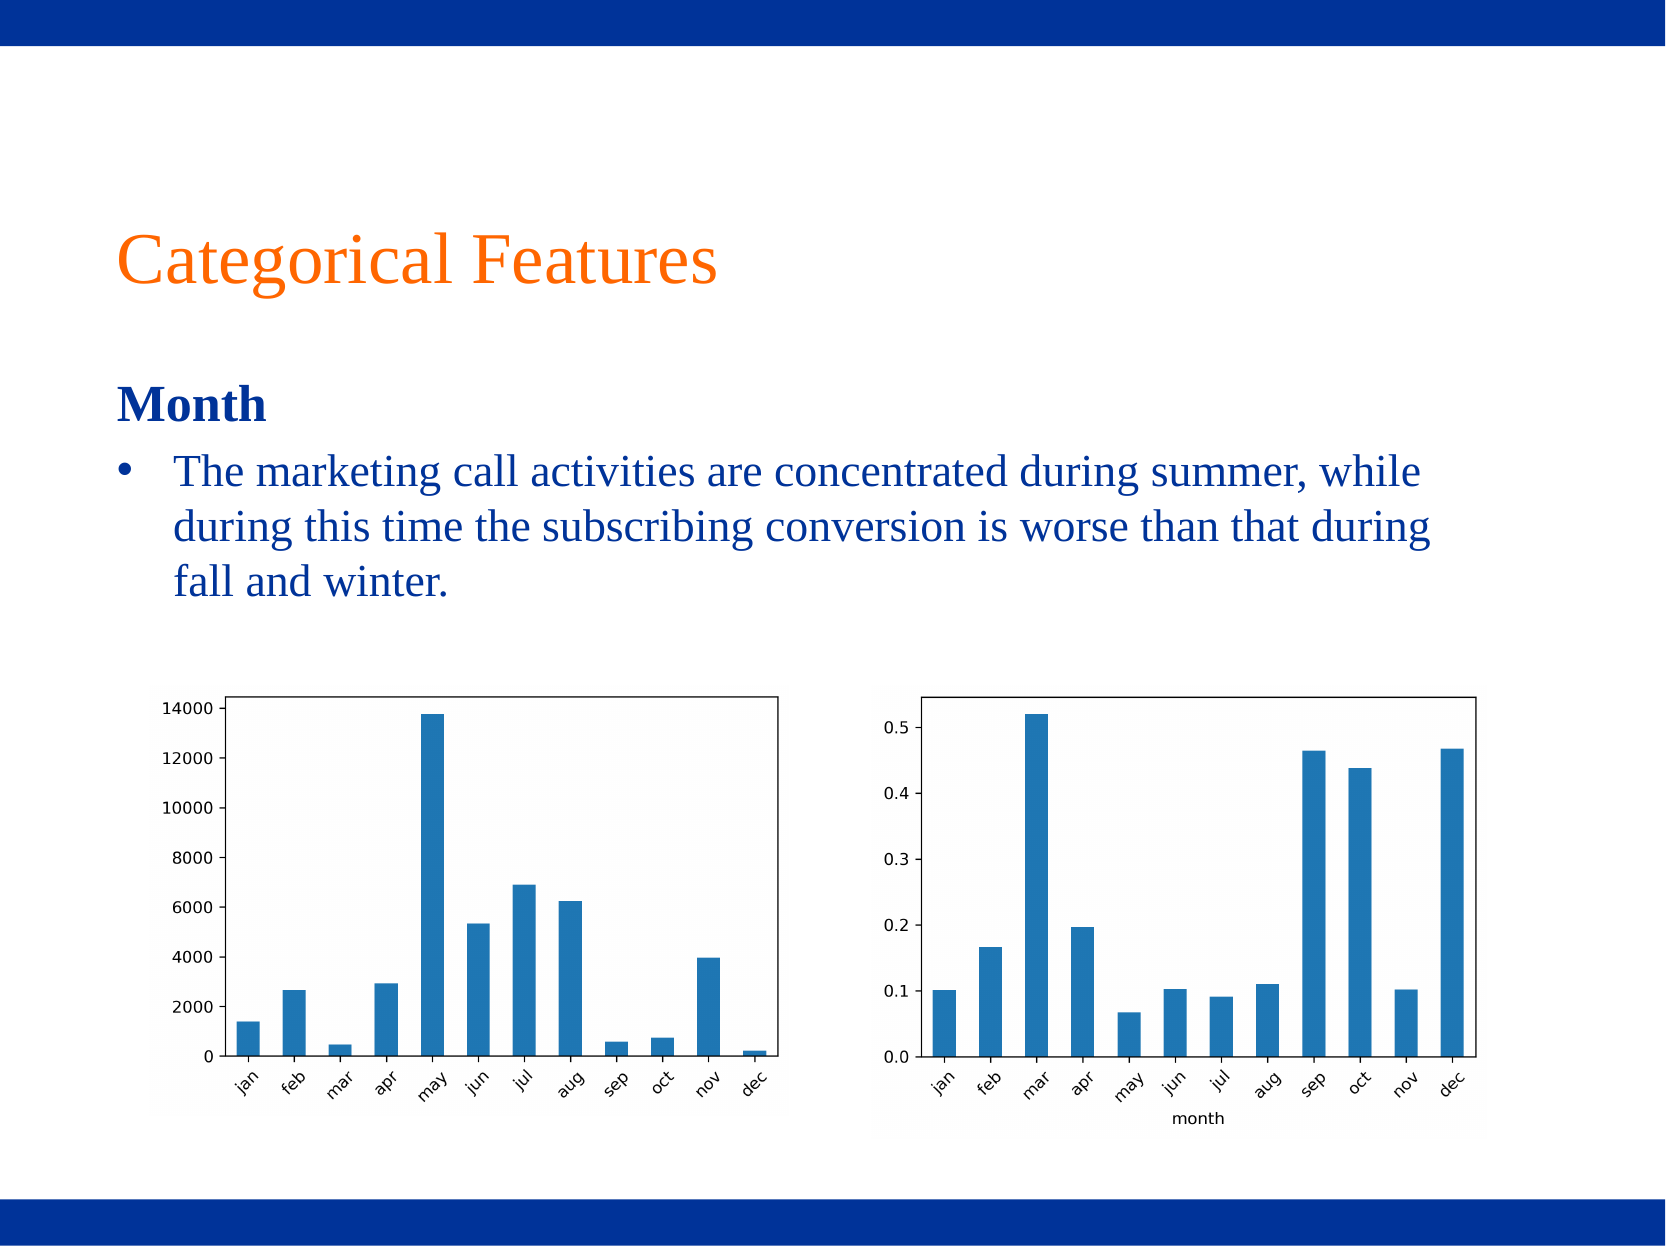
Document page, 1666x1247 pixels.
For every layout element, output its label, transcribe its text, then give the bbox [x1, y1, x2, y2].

title Categorical Features [100, 150, 1288, 358]
picture [149, 685, 790, 1116]
picture [871, 685, 1487, 1139]
list Month The marketing call activities are concentrated during summer, while during this time the subscribing conversion is worse than that during fall and winter. [100, 360, 1517, 1139]
footer [575, 1151, 1103, 1235]
